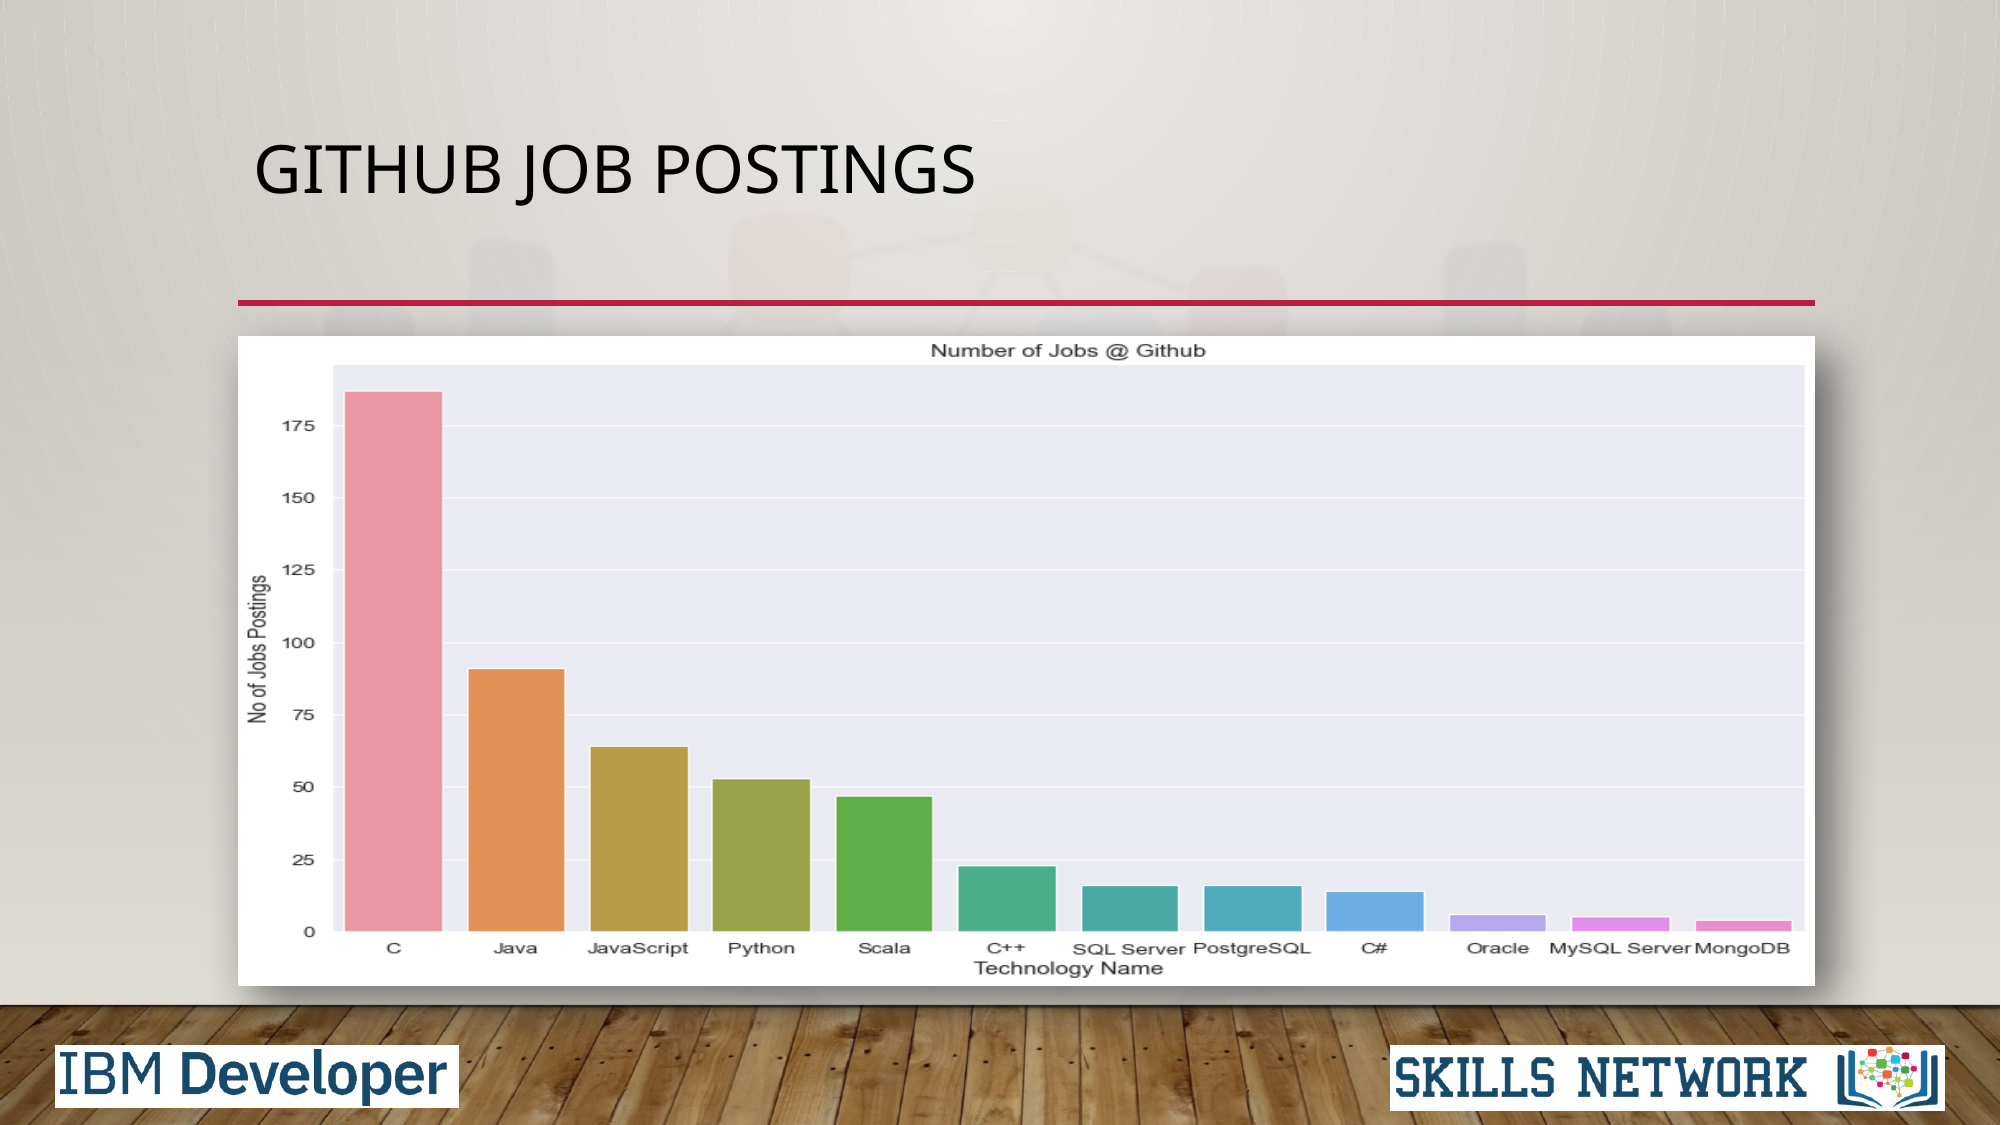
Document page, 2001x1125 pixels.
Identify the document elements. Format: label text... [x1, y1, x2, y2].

title GITHUB JOB POSTINGS [238, 62, 1212, 281]
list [238, 336, 1815, 986]
picture [0, 1005, 2000, 1125]
